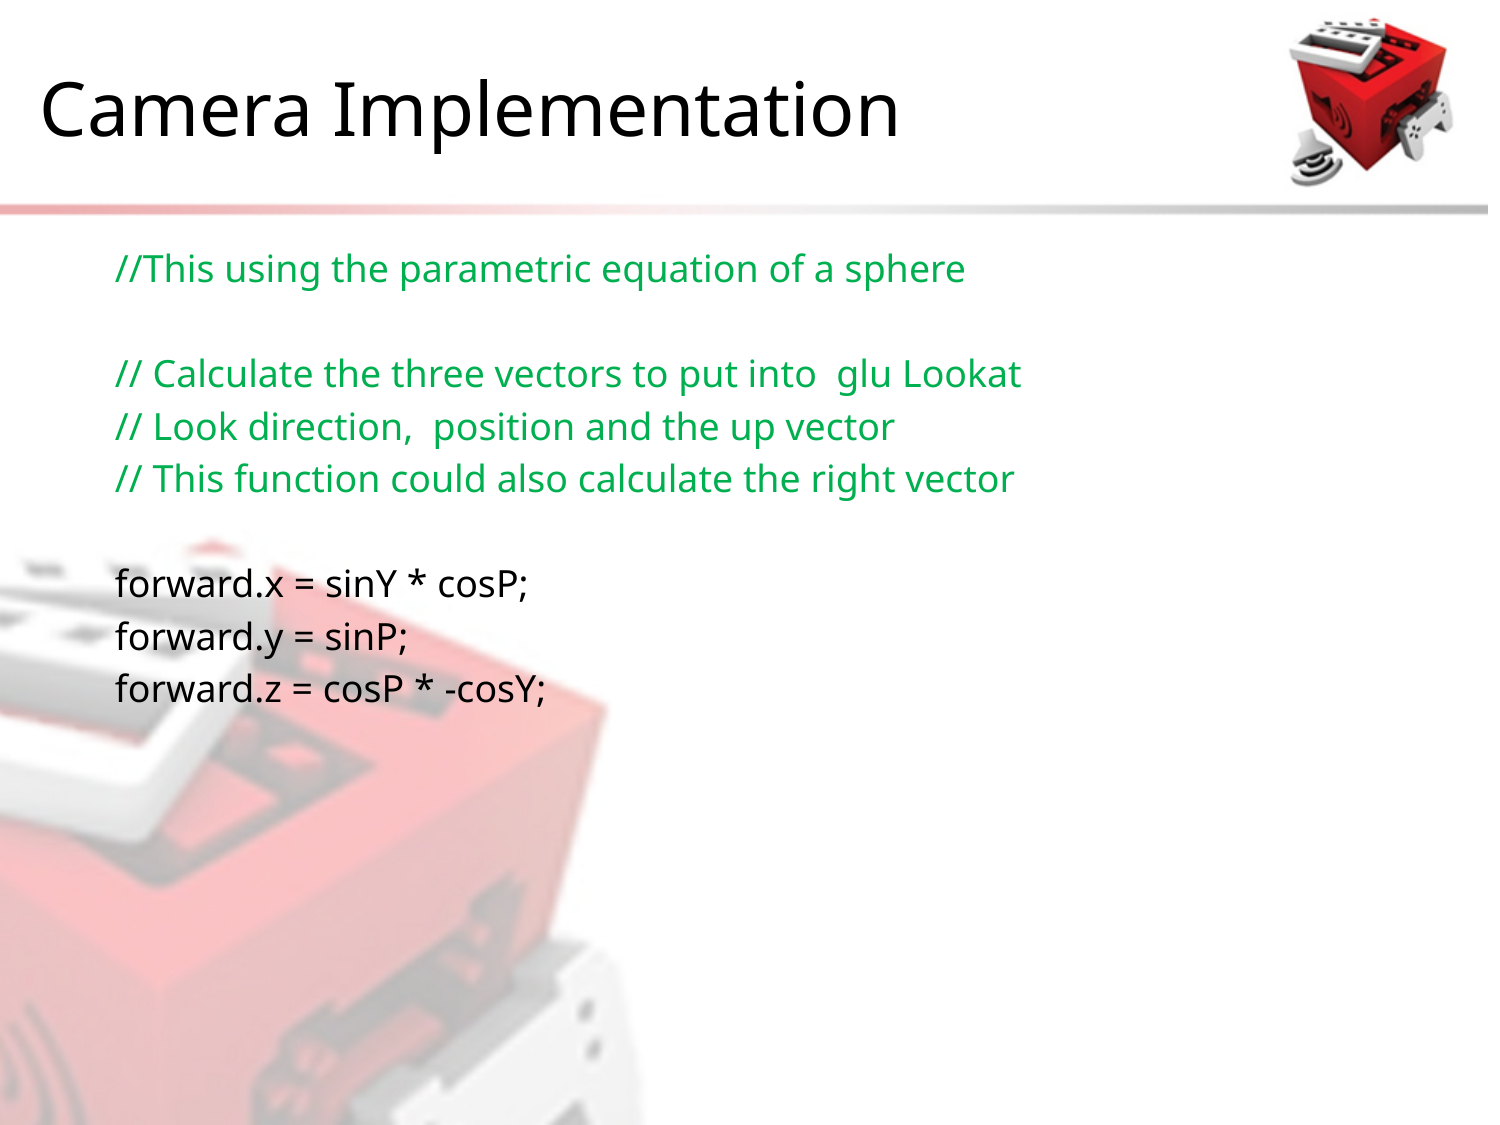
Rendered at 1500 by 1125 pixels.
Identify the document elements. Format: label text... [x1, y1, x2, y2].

title Camera Implementation [24, 12, 1275, 200]
picture [0, 1, 1488, 1125]
list //This using the parametric equation of a sphere // Calculate the three vectors to put into glu Lookat // Look direction, position and the up vector // This function could also calculate the right vector forward.x = sinY * cosP; forward.y = sinP; forward.z = cosP * -cosY; [24, 237, 1450, 1000]
